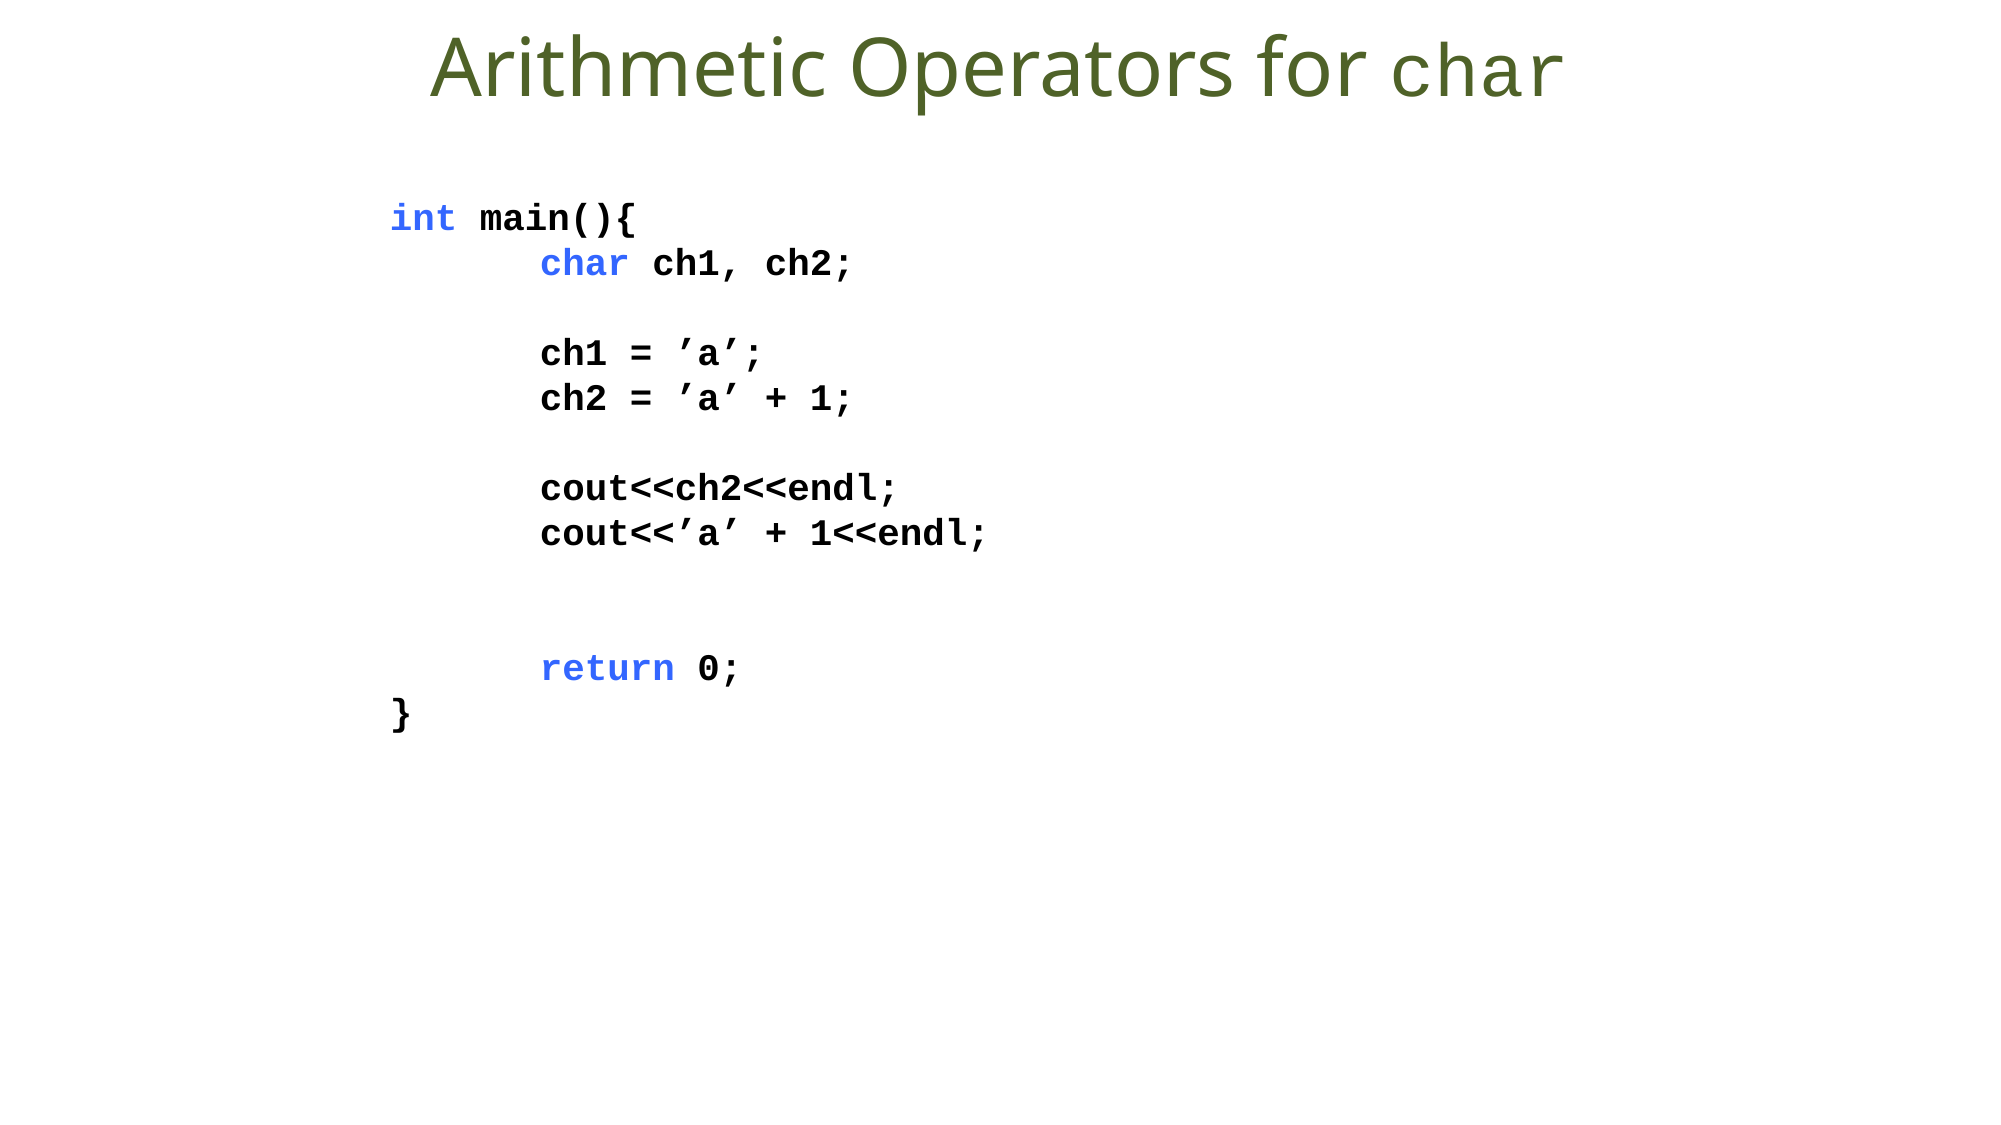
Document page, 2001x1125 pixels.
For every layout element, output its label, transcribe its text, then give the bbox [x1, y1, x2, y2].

text_box Arithmetic Operators for char [324, 7, 1675, 196]
text_box int main(){ char ch1, ch2; ch1 = ’a’; ch2 = ’a’ + 1; cout<<ch2<<endl; cout<<’a’ + 1<<endl; return 0; } [375, 185, 1238, 741]
